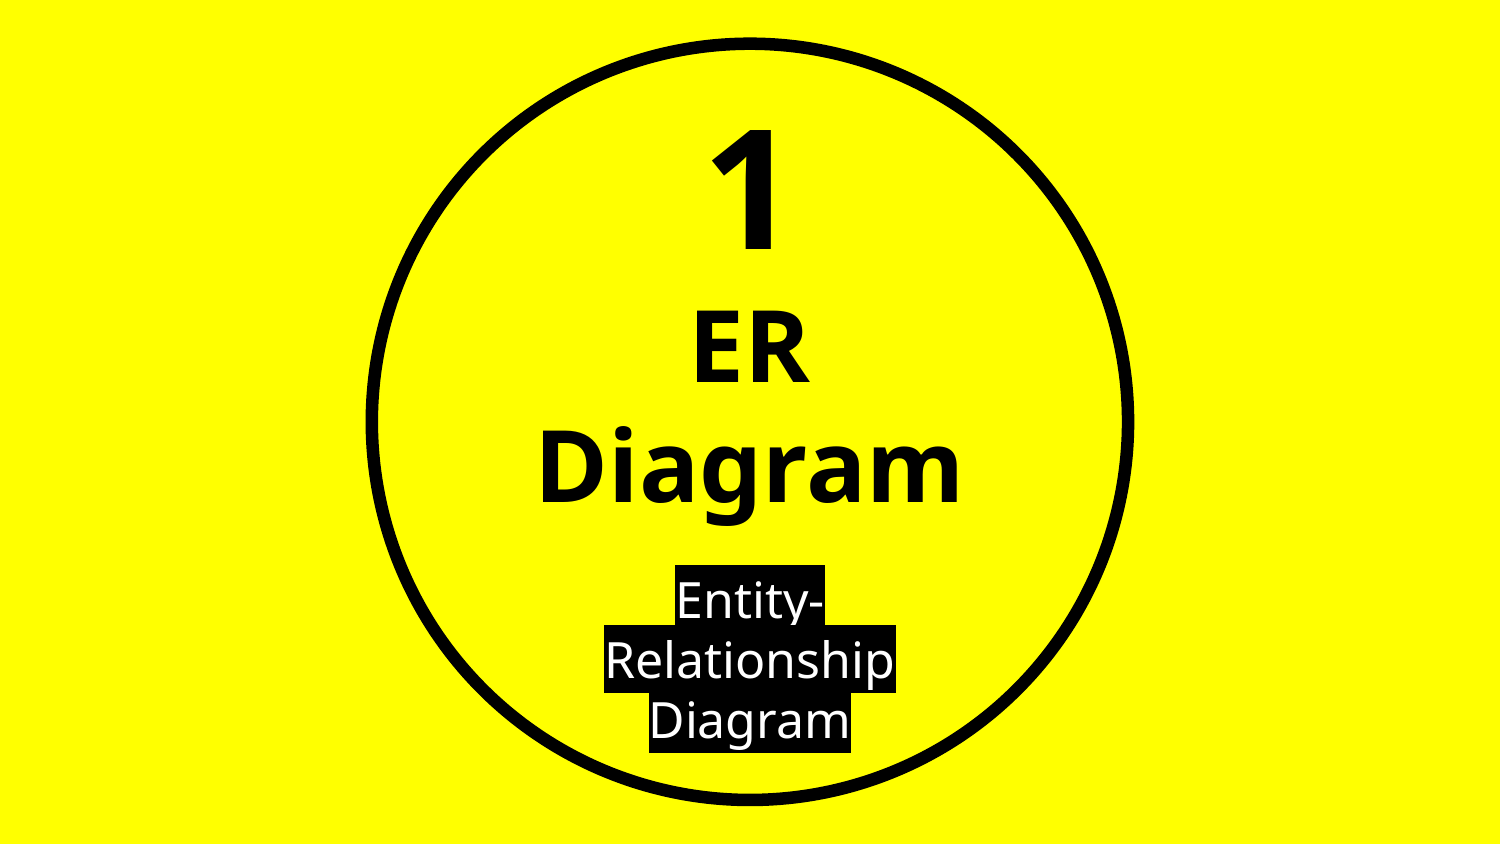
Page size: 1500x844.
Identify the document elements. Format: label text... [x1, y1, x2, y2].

title 1 ER Diagram [448, 347, 1052, 538]
subtitle Entity-Relationship Diagram [515, 553, 985, 683]
